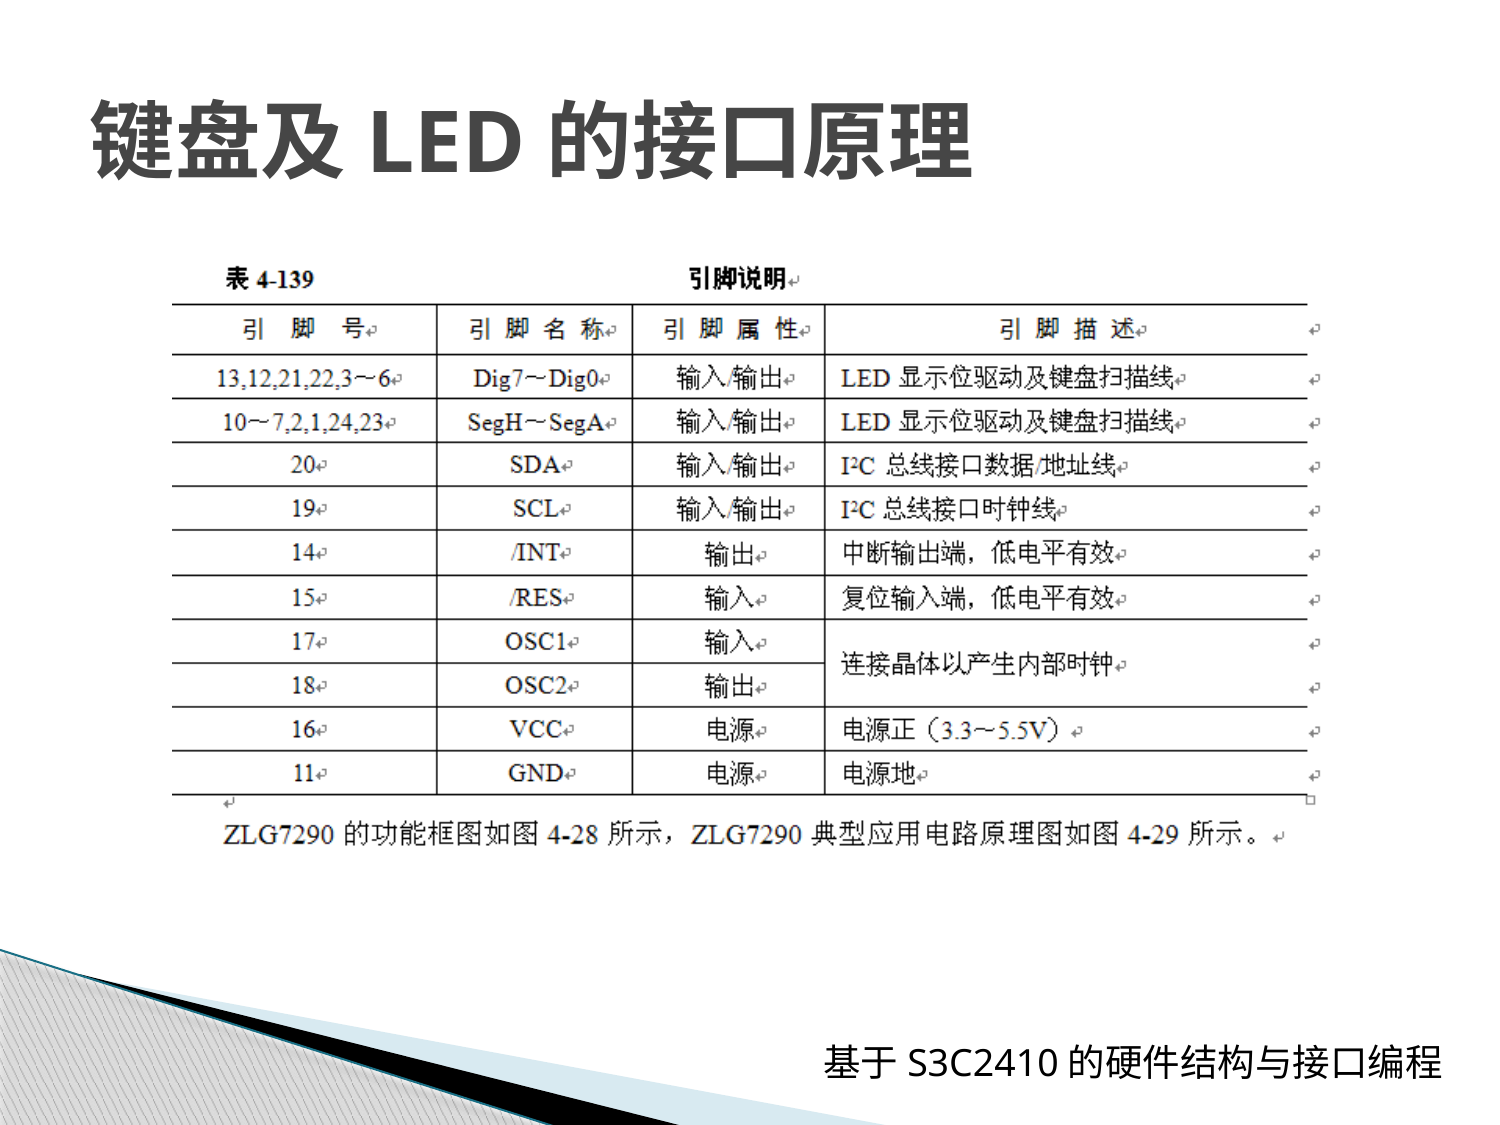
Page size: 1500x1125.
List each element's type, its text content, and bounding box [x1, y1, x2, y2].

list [172, 257, 1328, 863]
text_box 基于S3C2410的硬件结构与接口编程 [808, 1031, 1500, 1091]
title 键盘及LED的接口原理 [75, 45, 1425, 233]
